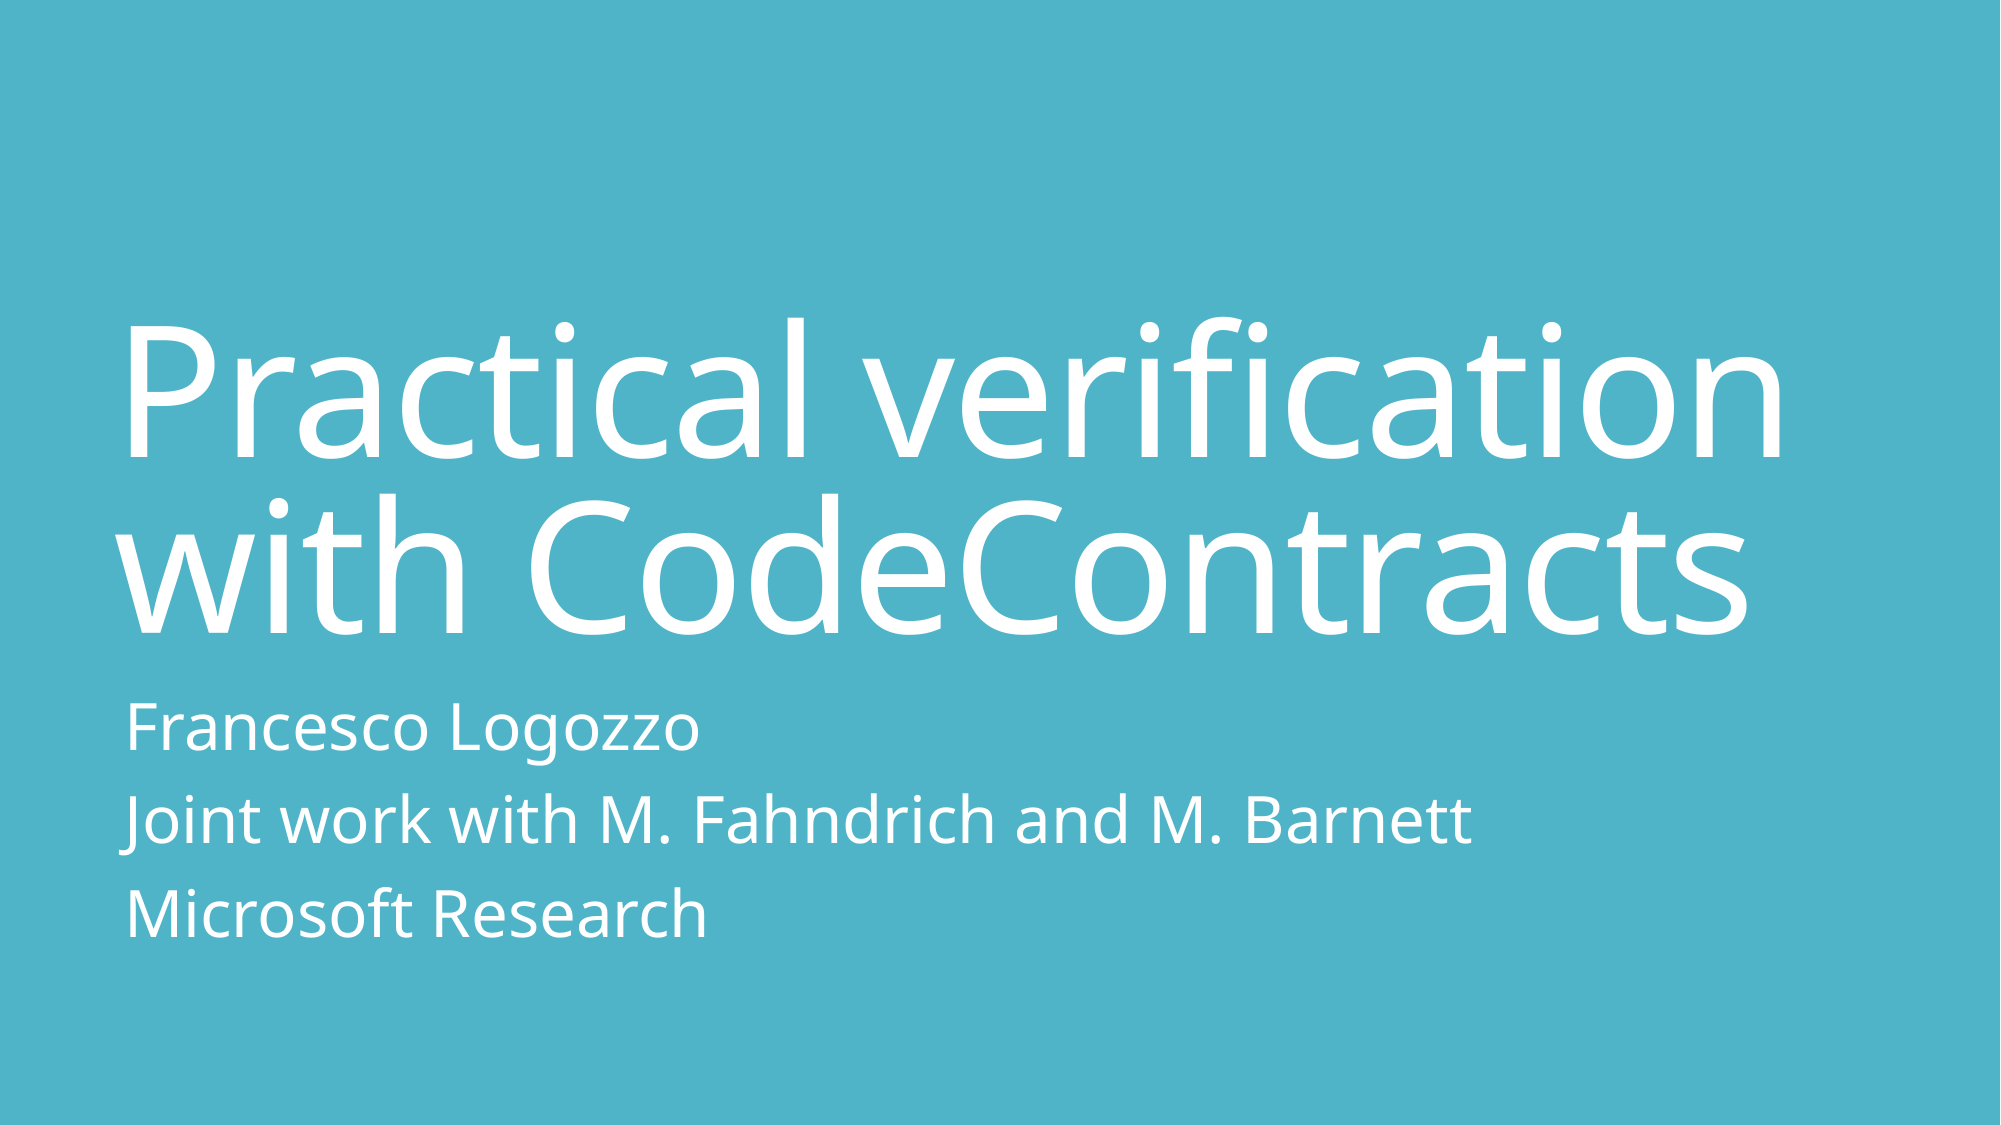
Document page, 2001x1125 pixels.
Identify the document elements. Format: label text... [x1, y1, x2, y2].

subtitle Francesco Logozzo Joint work with M. Fahndrich and M. Barnett Microsoft Research [109, 690, 1624, 961]
title Practical verification with CodeContracts [98, 126, 1868, 677]
